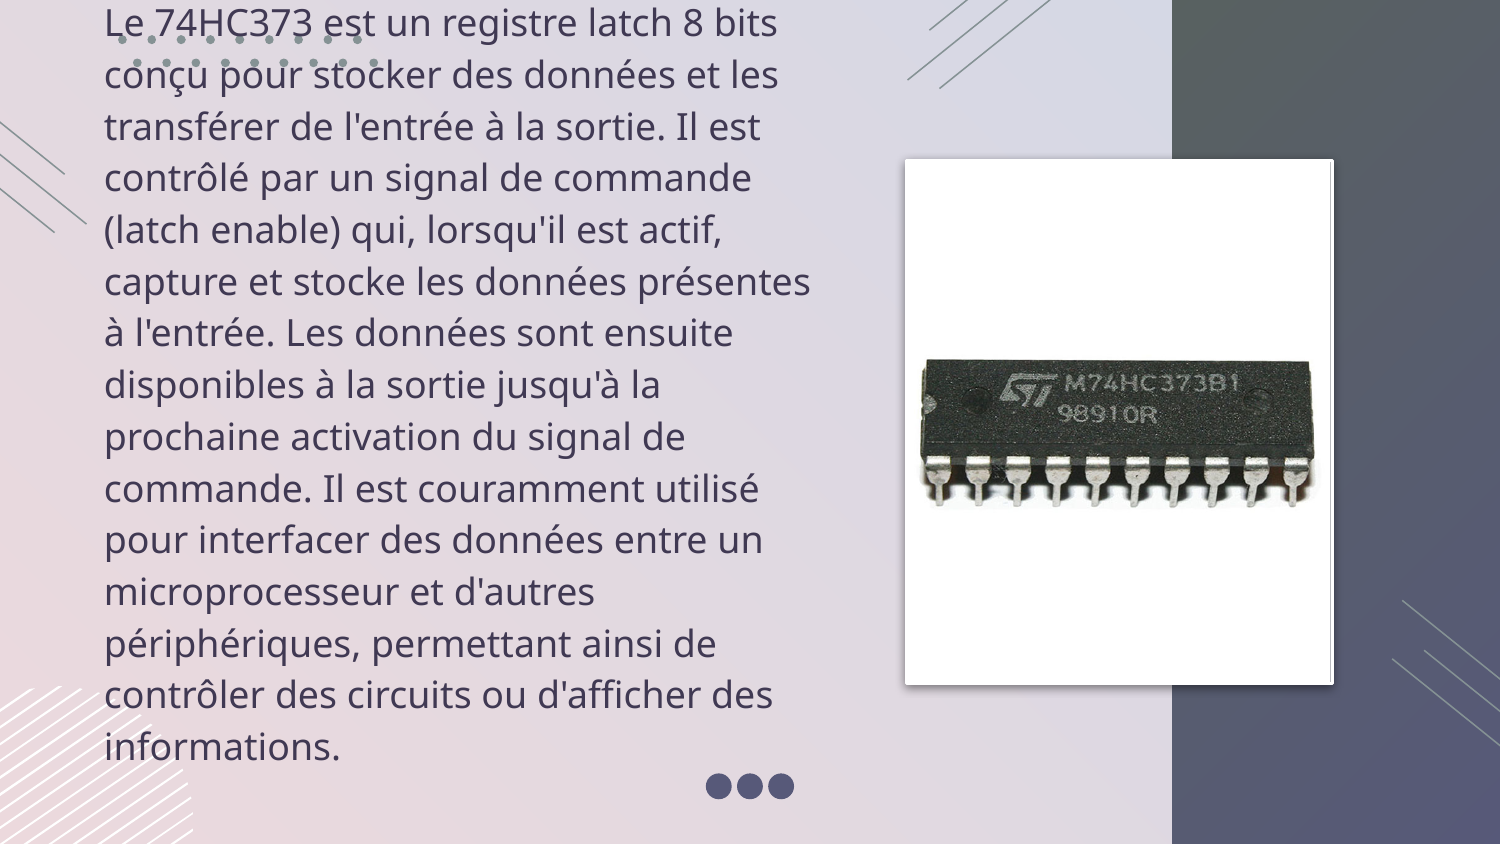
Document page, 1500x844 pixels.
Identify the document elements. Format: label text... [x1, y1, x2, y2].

subtitle Le 74HC373 est un registre latch 8 bits conçu pour stocker des données et les transférer de l'entrée à la sortie. Il est contrôlé par un signal de commande (latch enable) qui, lorsqu'il est actif, capture et stocke les données présentes à l'entrée. Les données sont ensuite disponibles à la sortie jusqu'à la prochaine activation du signal de commande. Il est couramment utilisé pour interfacer des données entre un microprocesseur et d'autres périphériques, permettant ainsi de contrôler des circuits ou d'afficher des informations. [88, 39, 836, 784]
picture [907, 161, 1331, 683]
